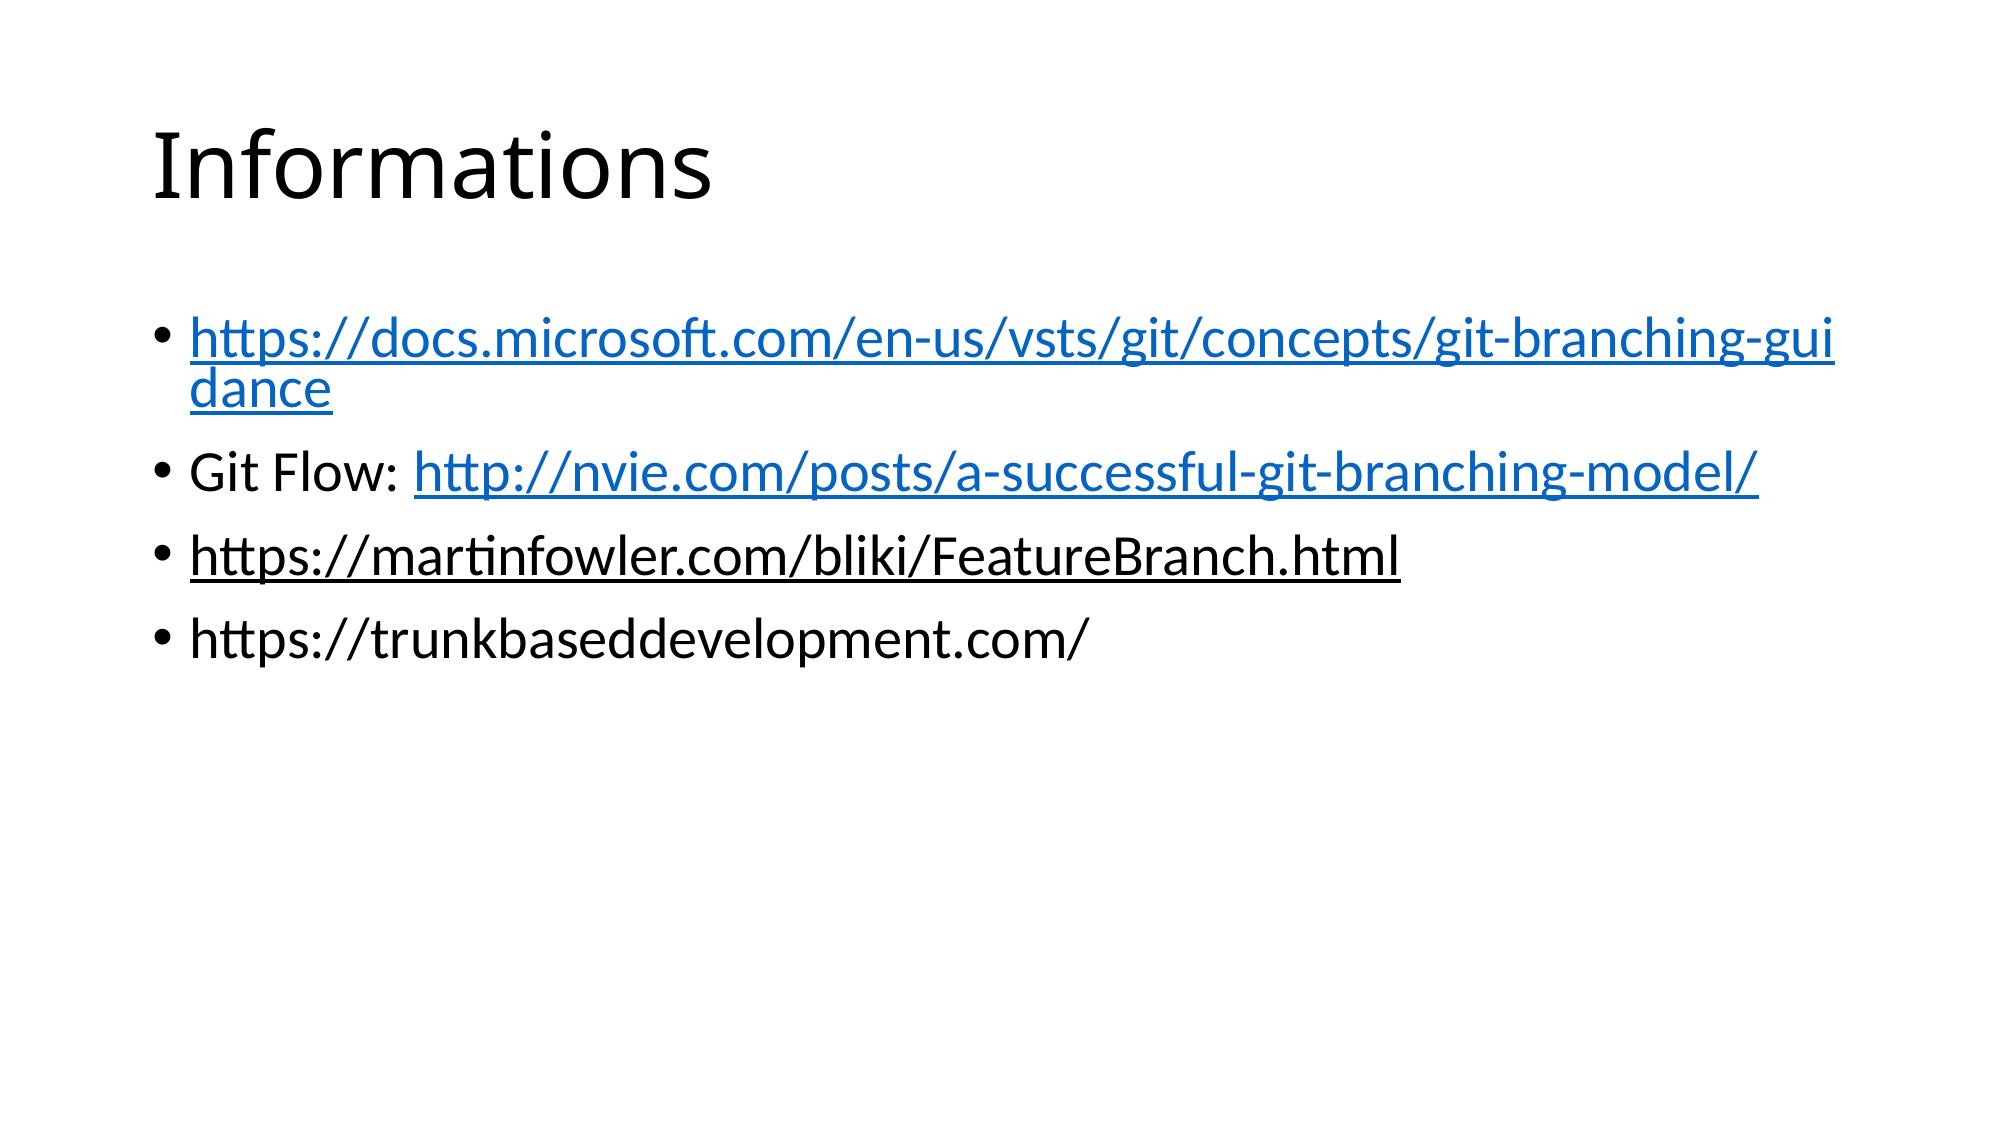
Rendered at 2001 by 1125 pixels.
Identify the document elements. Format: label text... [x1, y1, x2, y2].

title Informations [137, 59, 1863, 278]
list https://docs.microsoft.com/en-us/vsts/git/concepts/git-branching-guidance Git Flow: http://nvie.com/posts/a-successful-git-branching-model/ https://martinfowler.com/bliki/FeatureBranch.html https://trunkbaseddevelopment.com/ [137, 299, 1863, 1014]
